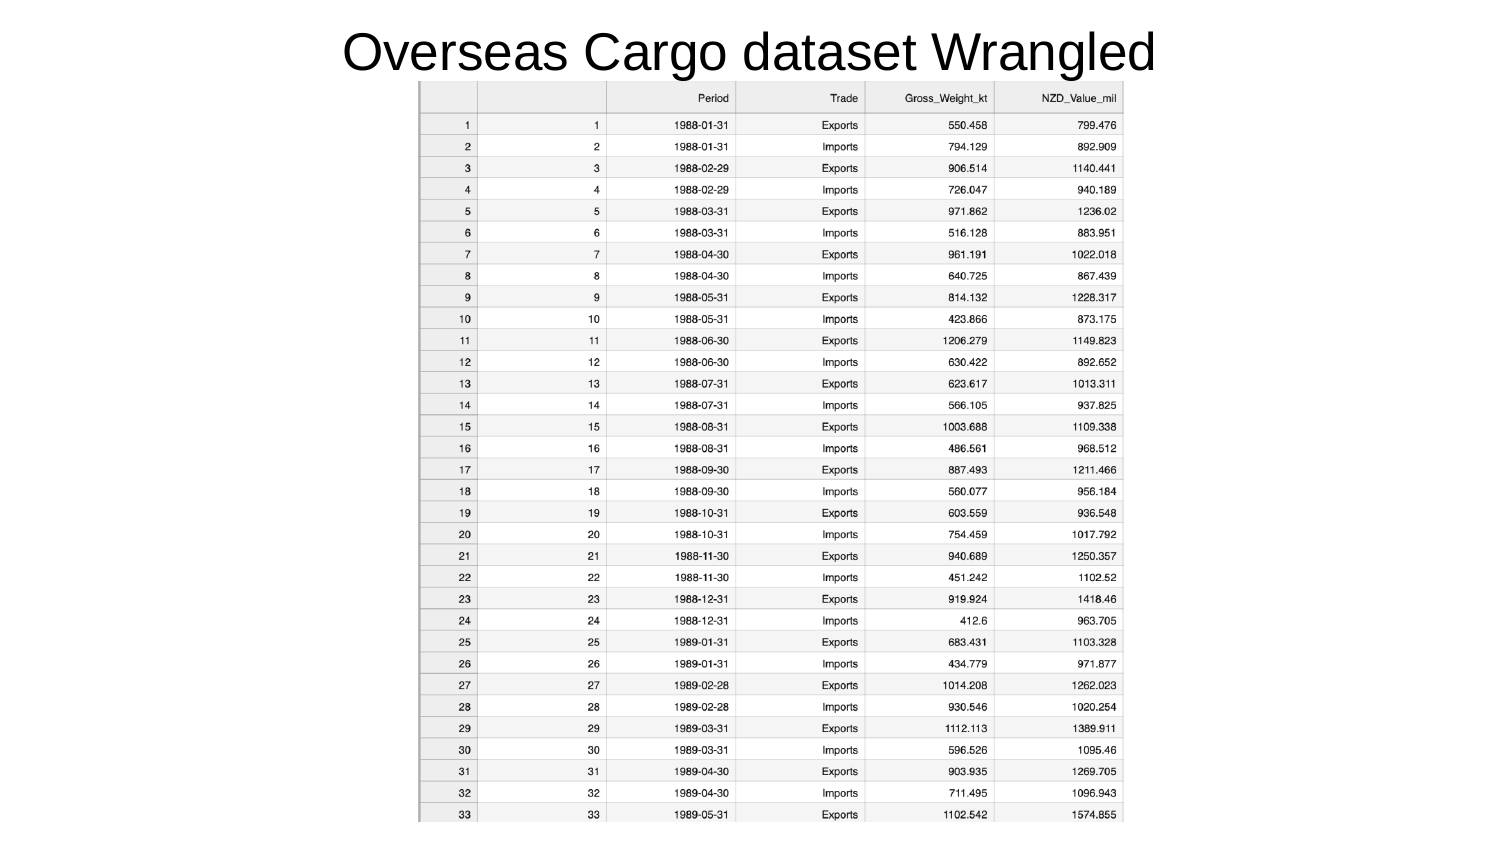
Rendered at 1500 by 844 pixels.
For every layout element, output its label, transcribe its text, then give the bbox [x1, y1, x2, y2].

picture [417, 80, 1125, 822]
title Overseas Cargo dataset Wrangled [51, 7, 1449, 97]
